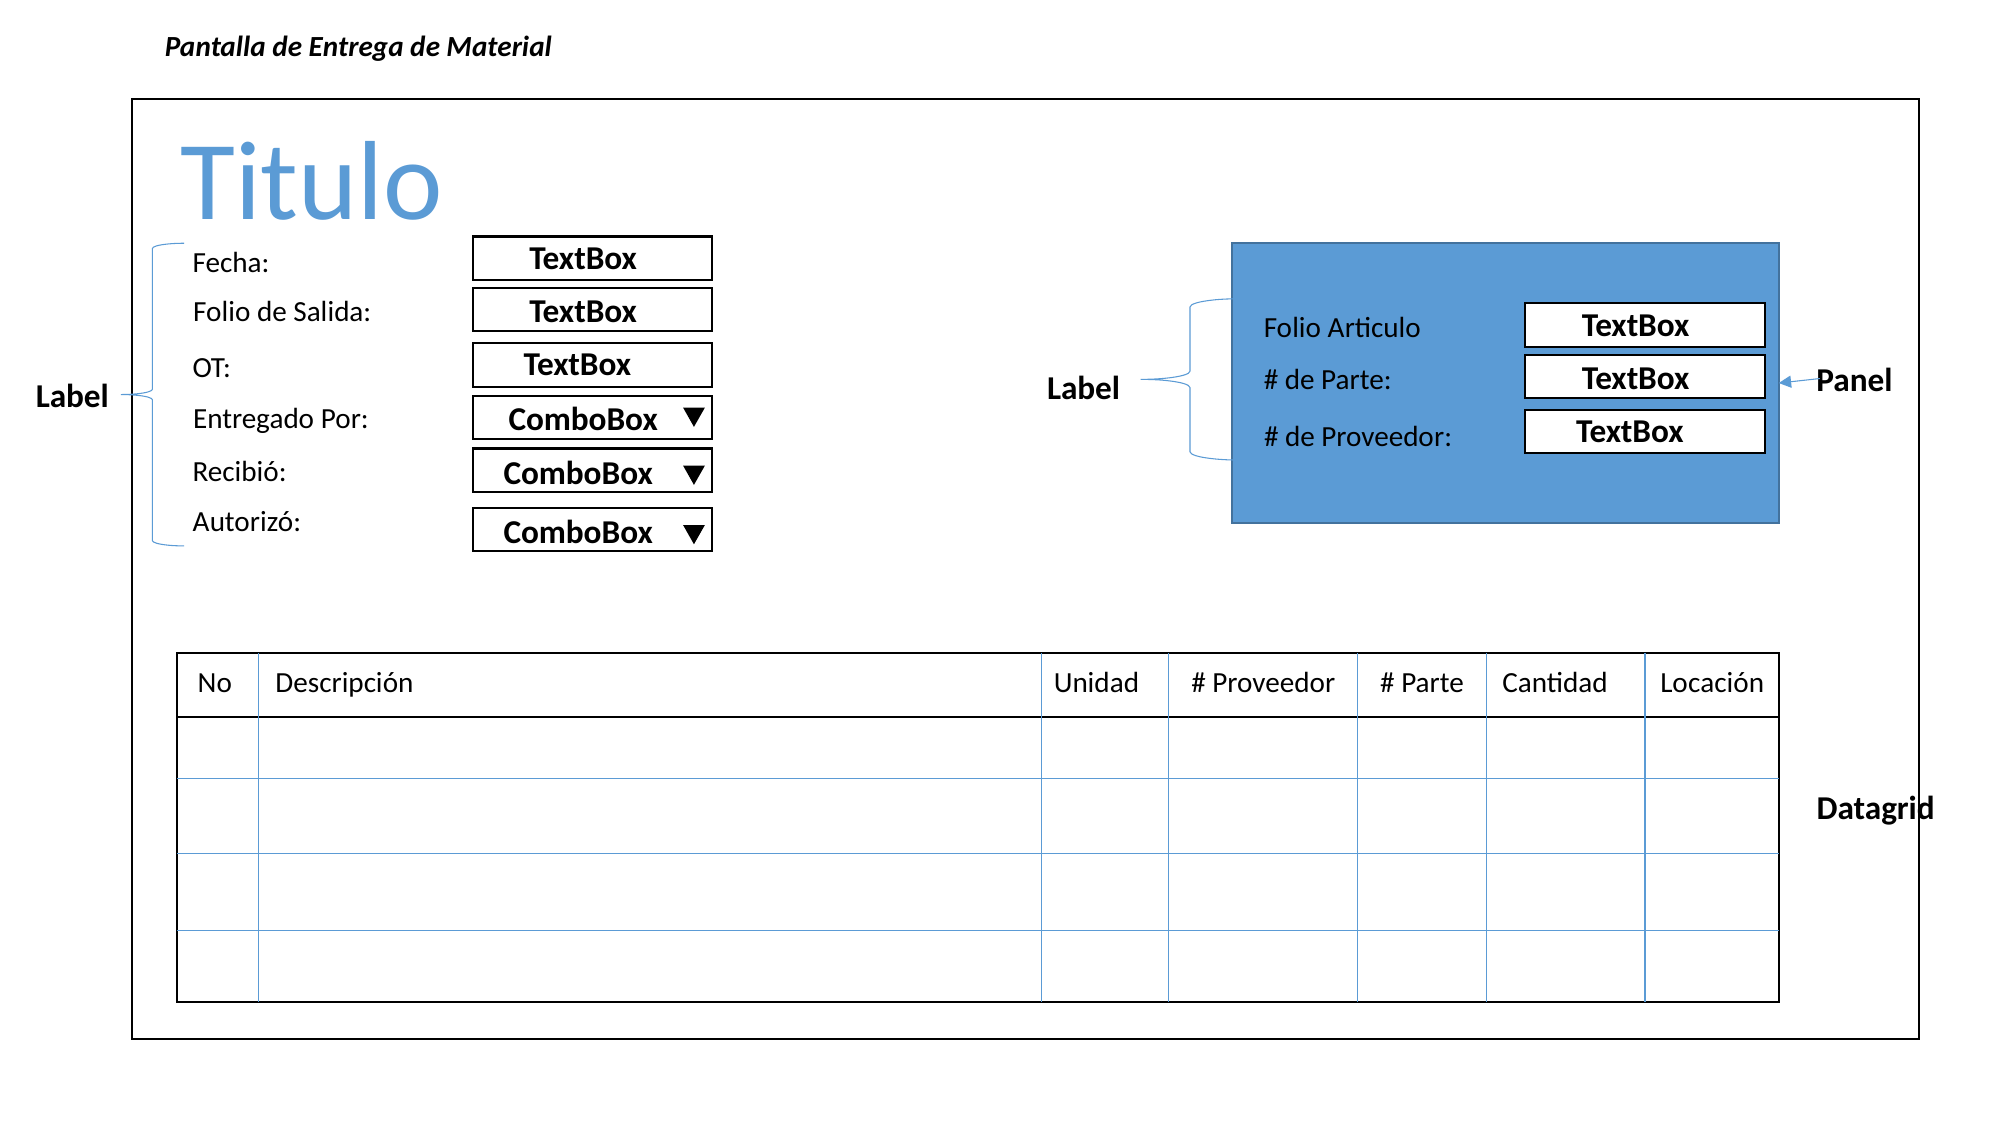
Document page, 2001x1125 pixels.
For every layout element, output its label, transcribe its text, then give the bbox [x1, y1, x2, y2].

text_box Cantidad [1487, 656, 1623, 706]
text_box TextBox [514, 281, 653, 337]
text_box [472, 287, 514, 332]
text_box Folio de Salida: [185, 285, 387, 336]
text_box [683, 465, 705, 485]
text_box # de Proveedor: [1249, 409, 1468, 460]
text_box [1705, 302, 1766, 348]
text_box [176, 716, 258, 1003]
text_box [472, 447, 488, 493]
text_box [1524, 354, 1567, 399]
text_box [1487, 854, 1644, 930]
text_box [1358, 779, 1486, 853]
text_box [1042, 854, 1168, 930]
text_box ComboBox [488, 443, 669, 499]
text_box Autorizó: [185, 495, 317, 546]
text_box [472, 395, 493, 440]
text_box Folio Articulo [1248, 300, 1436, 351]
text_box [259, 854, 1041, 930]
text_box [669, 507, 713, 552]
text_box [669, 447, 713, 493]
text_box [1358, 716, 1486, 778]
text_box # Parte [1365, 656, 1479, 706]
text_box [120, 242, 185, 547]
text_box [1042, 652, 1168, 716]
text_box TextBox [1567, 295, 1705, 348]
text_box [653, 235, 713, 281]
text_box [1646, 716, 1780, 1003]
text_box [1487, 779, 1644, 853]
text_box Recibió: [185, 445, 302, 495]
text_box [472, 342, 508, 388]
text_box [683, 525, 705, 545]
text_box [1042, 716, 1168, 778]
text_box TextBox [514, 228, 653, 281]
text_box Panel [1801, 350, 1908, 406]
text_box Unidad [1042, 656, 1154, 706]
text_box [673, 395, 713, 440]
text_box Label [1032, 358, 1136, 414]
text_box OT: [185, 340, 246, 391]
text_box [259, 652, 1041, 716]
text_box [683, 407, 705, 427]
text_box [1169, 854, 1357, 930]
text_box [176, 652, 258, 716]
text_box [1140, 298, 1240, 461]
text_box [1487, 652, 1644, 716]
text_box [259, 931, 1041, 1003]
text_box [259, 716, 1041, 778]
text_box TextBox [1561, 401, 1699, 457]
text_box ComboBox [493, 390, 673, 445]
text_box [259, 779, 1041, 853]
text_box [472, 235, 514, 281]
text_box TextBox [508, 334, 647, 390]
text_box [1646, 706, 1780, 716]
text_box [653, 287, 713, 332]
text_box [1358, 931, 1486, 1003]
text_box [1042, 779, 1168, 853]
text_box [131, 98, 1920, 1040]
text_box [472, 507, 488, 552]
text_box [1169, 931, 1357, 1003]
text_box Fecha: [177, 236, 285, 285]
text_box Titulo [165, 99, 458, 250]
text_box No [182, 656, 248, 706]
text_box # Proveedor [1176, 656, 1351, 706]
text_box [647, 342, 713, 388]
text_box [1042, 931, 1168, 1003]
text_box Pantalla de Entrega de Material [150, 20, 568, 70]
text_box [1646, 652, 1780, 656]
text_box [1487, 931, 1644, 1003]
text_box TextBox [1567, 348, 1705, 404]
text_box [1705, 354, 1766, 399]
text_box [1358, 652, 1486, 716]
text_box # de Parte: [1249, 353, 1407, 403]
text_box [1778, 378, 1820, 384]
text_box Label [21, 366, 124, 422]
text_box Descripción [260, 656, 429, 706]
text_box [1487, 716, 1644, 778]
text_box Datagrid [1801, 778, 1950, 834]
text_box [1524, 409, 1561, 454]
text_box [1699, 409, 1766, 454]
text_box [1169, 779, 1357, 853]
text_box [1169, 652, 1357, 716]
text_box [1169, 716, 1357, 778]
text_box Entregado Por: [185, 392, 384, 442]
text_box [1358, 854, 1486, 930]
text_box ComboBox [488, 503, 669, 558]
text_box [1524, 302, 1567, 348]
text_box Locación [1646, 656, 1780, 706]
